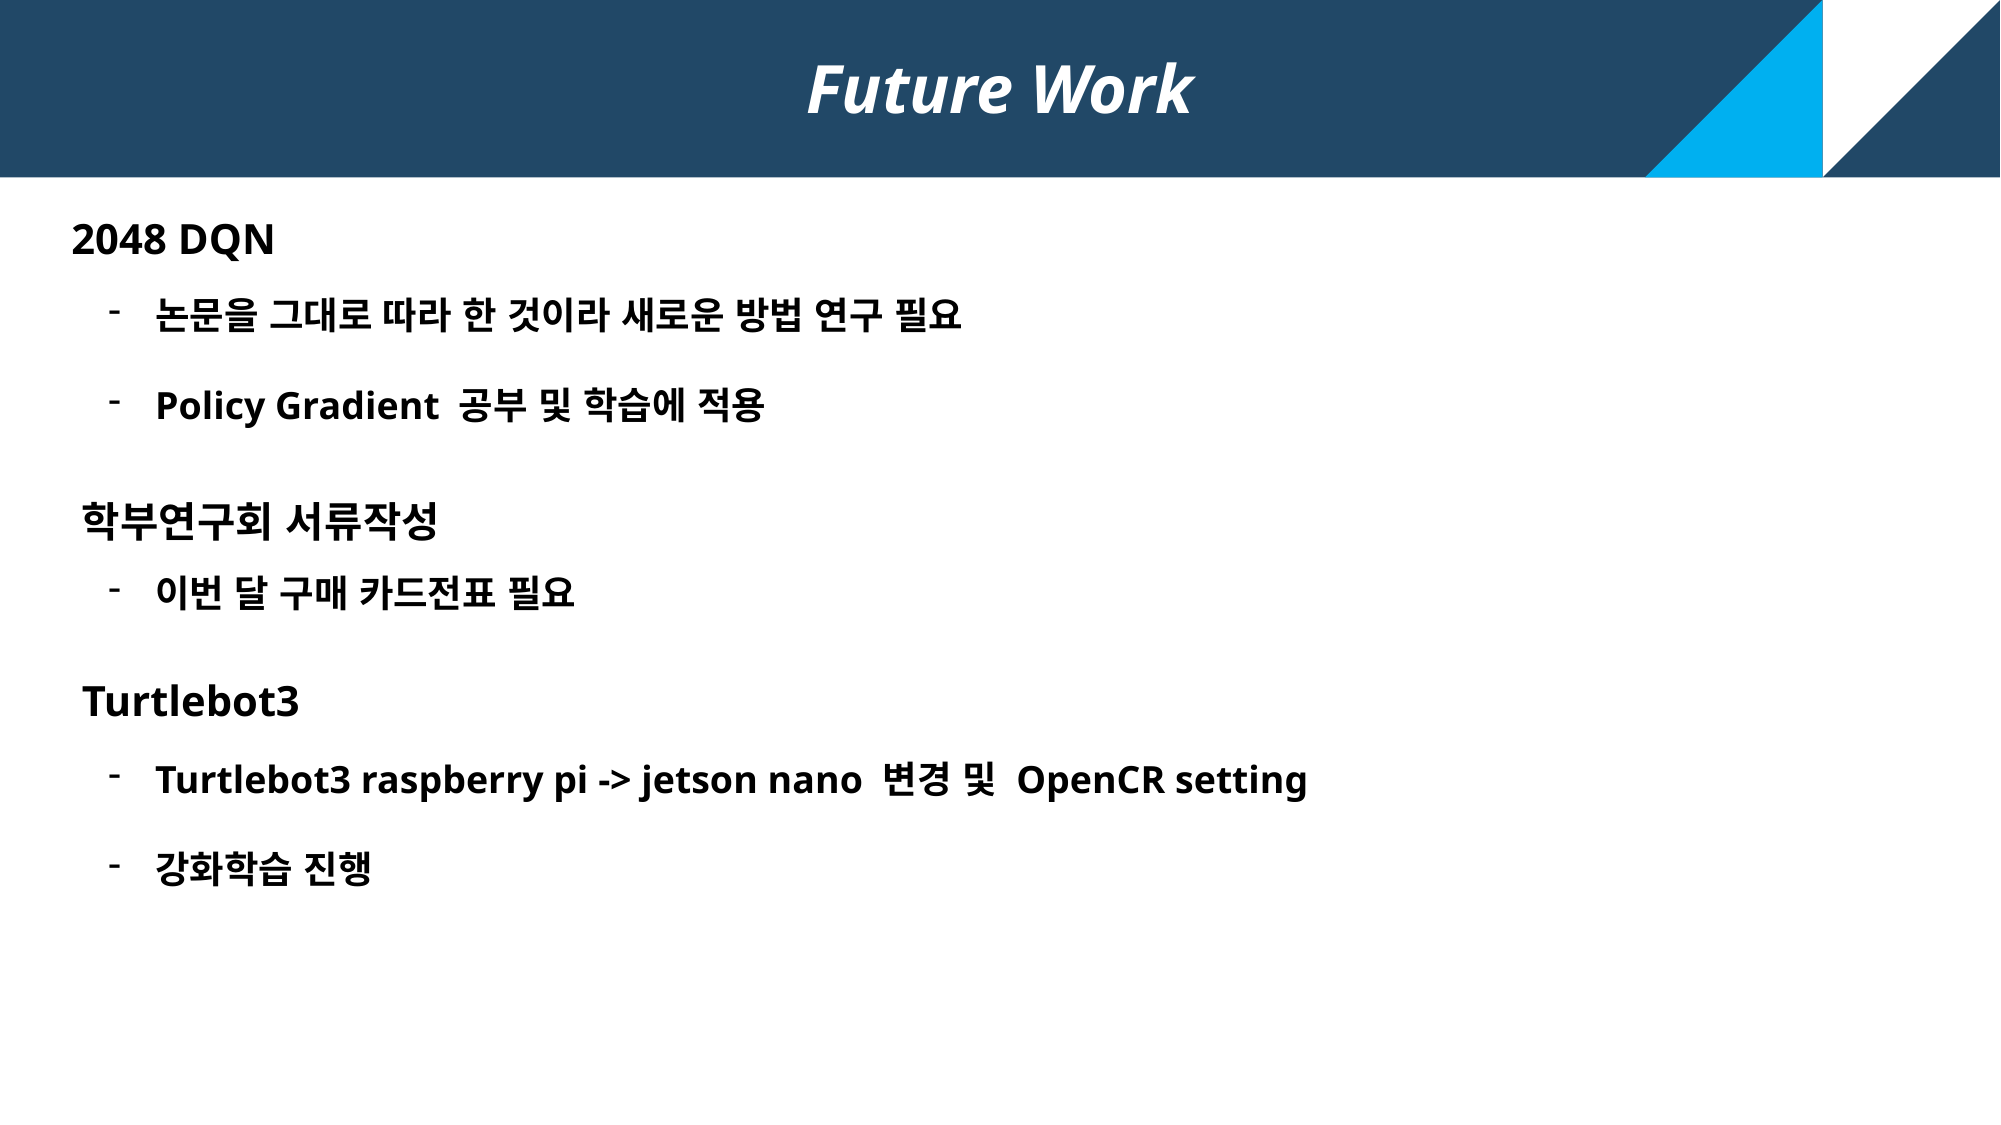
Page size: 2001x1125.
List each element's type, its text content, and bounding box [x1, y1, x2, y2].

text_box 2048 DQN [56, 205, 1834, 271]
text_box 논문을 그대로 따라 한 것이라 새로운 방법 연구 필요 Policy Gradient 공부 및 학습에 적용 [93, 284, 1907, 435]
text_box Future Work [0, 0, 1644, 178]
text_box Turtlebot3 raspberry pi -> jetson nano 변경 및 OpenCR setting 강화학습 진행 [93, 749, 1907, 899]
text_box 학부연구회 서류작성 [67, 488, 1845, 554]
text_box Turtlebot3 [67, 667, 1845, 732]
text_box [1644, 0, 2000, 178]
text_box 이번 달 구매 카드전표 필요 [93, 562, 1907, 623]
